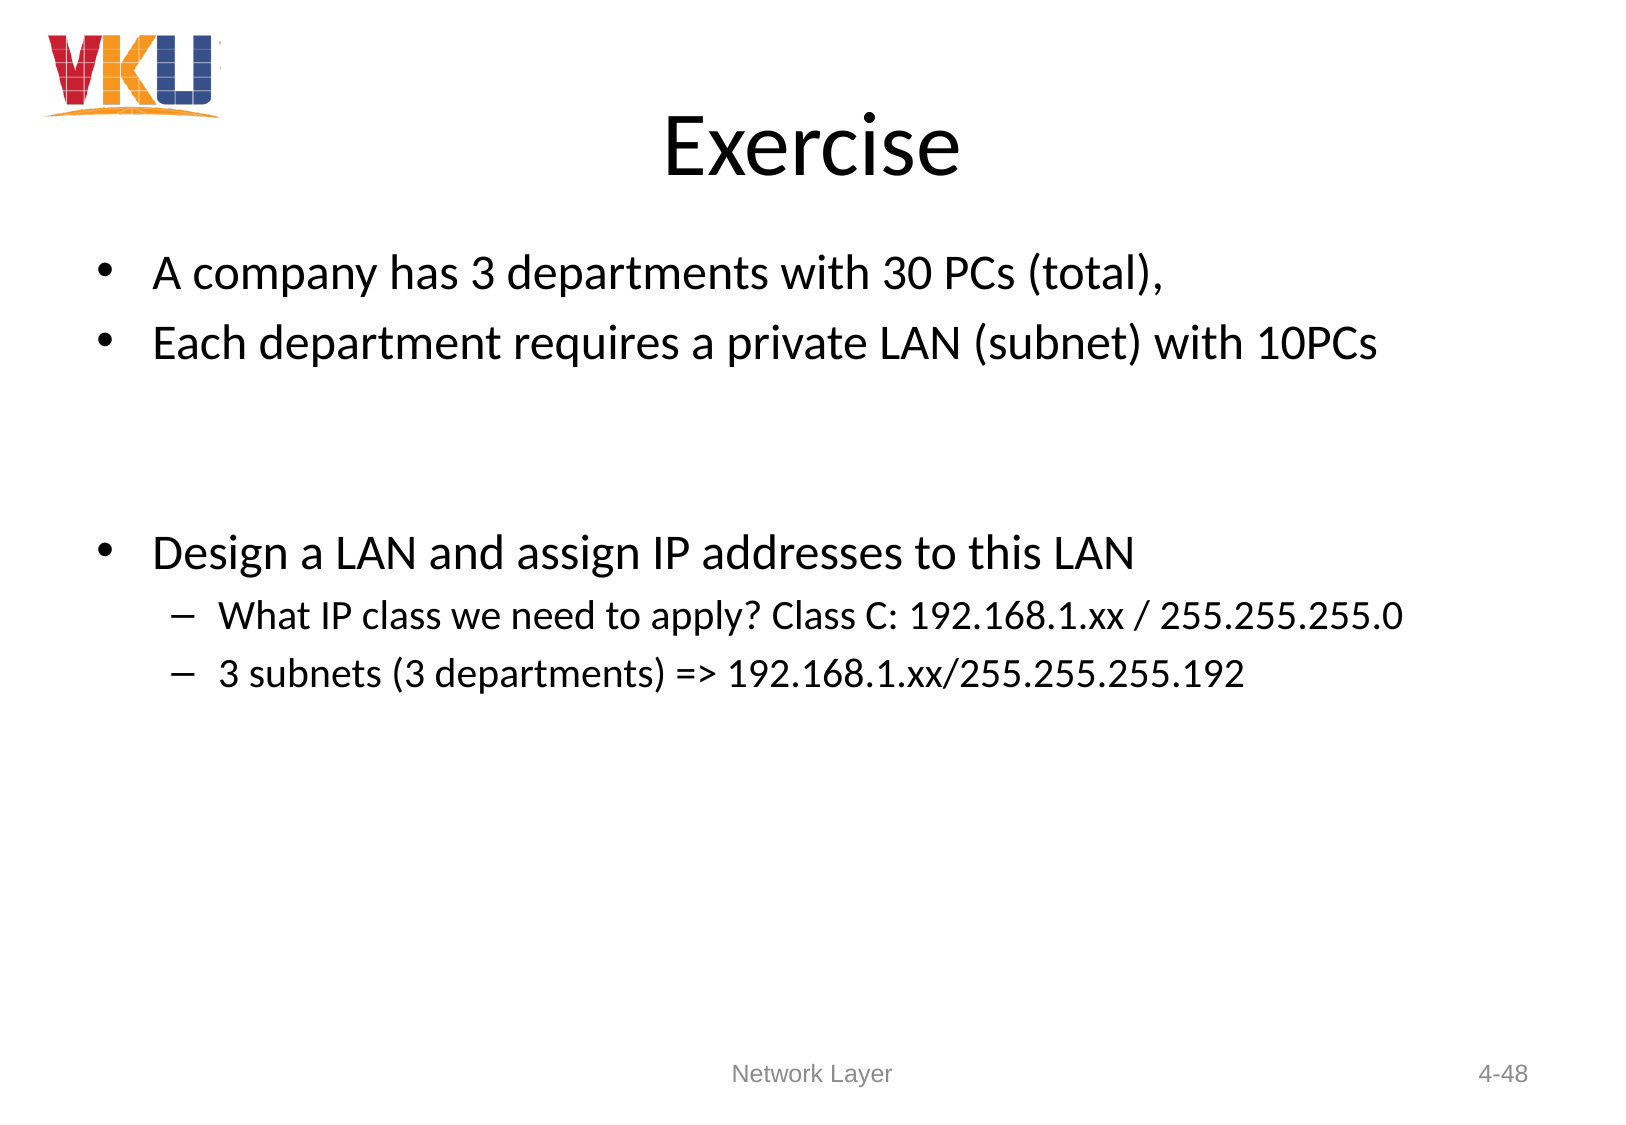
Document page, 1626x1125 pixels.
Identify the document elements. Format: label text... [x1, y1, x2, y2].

title Exercise [81, 45, 1544, 232]
picture [32, 21, 228, 129]
list A company has 3 departments with 30 PCs (total), Each department requires a private LAN (subnet) with 10PCs Design a LAN and assign IP addresses to this LAN What IP class we need to apply? Class C: 192.168.1.xx / 255.255.255.0 3 subnets (3 departments) => 192.168.1.xx/255.255.255.192 [81, 232, 1544, 1038]
slide_number 4-48 [1164, 1042, 1544, 1103]
footer Network Layer [555, 1042, 1070, 1103]
